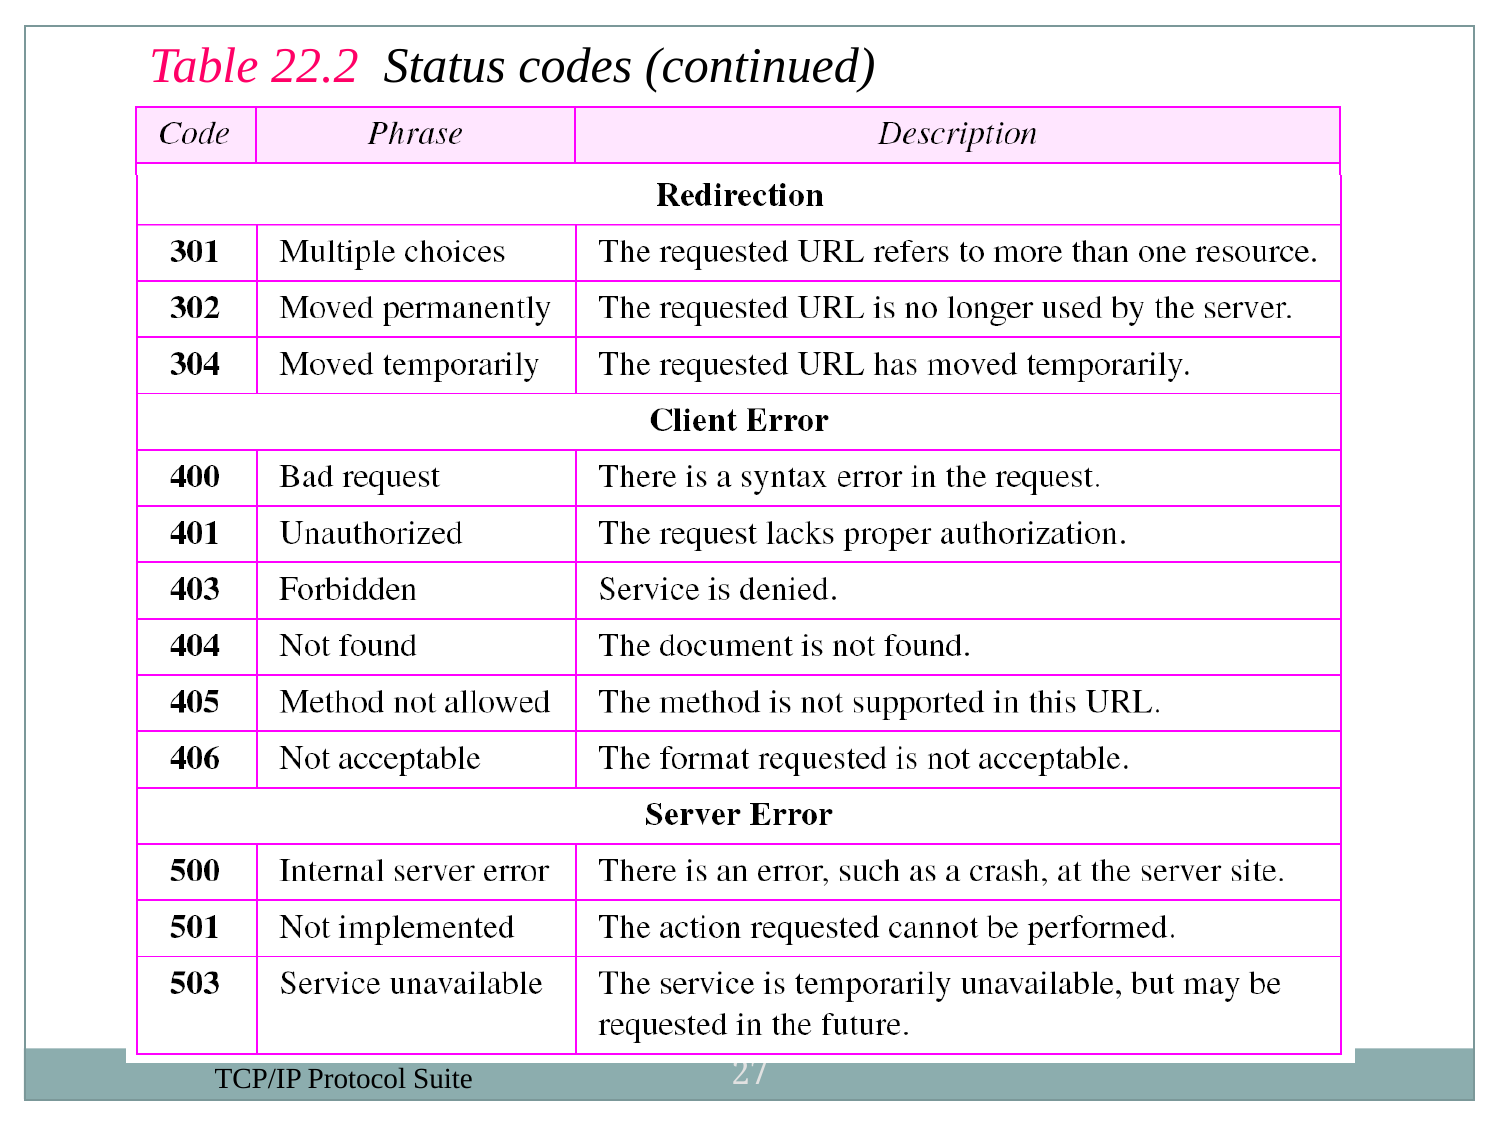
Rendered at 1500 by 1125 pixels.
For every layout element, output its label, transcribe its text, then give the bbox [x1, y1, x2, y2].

text_box Table 22.2 Status codes (continued) [134, 24, 892, 91]
footer TCP/IP Protocol Suite [50, 1051, 638, 1112]
slide_number 27 [699, 1074, 800, 1110]
picture [124, 93, 1356, 1063]
